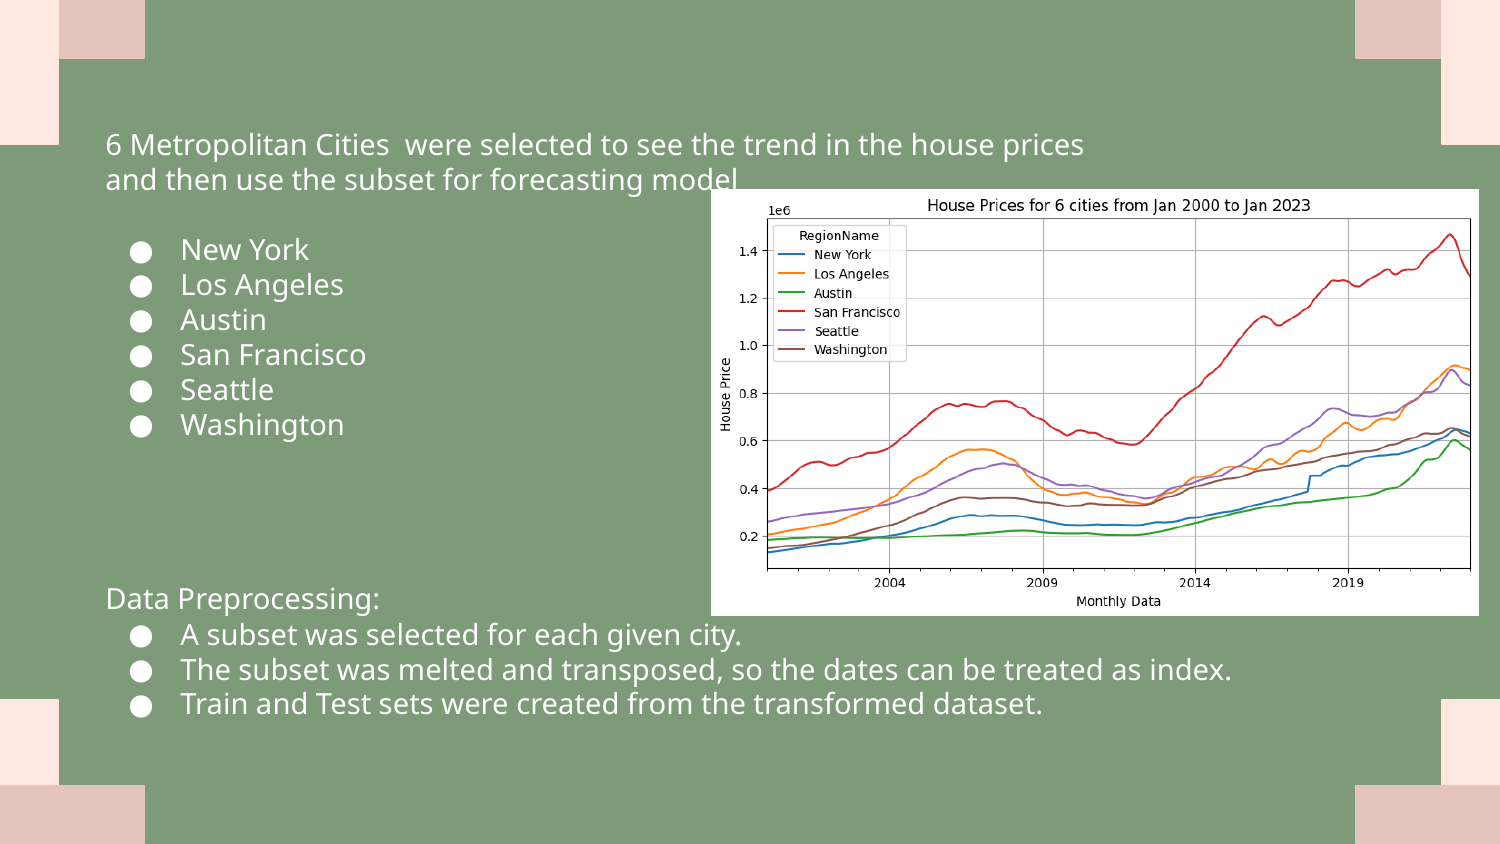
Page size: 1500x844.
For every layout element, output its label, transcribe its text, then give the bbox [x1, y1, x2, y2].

text_box 6 Metropolitan Cities were selected to see the trend in the house prices and then use the subset for forecasting model New York Los Angeles Austin San Francisco Seattle Washington Data Preprocessing: A subset was selected for each given city. The subset was melted and transposed, so the dates can be treated as index. Train and Test sets were created from the transformed dataset. [90, 111, 1383, 736]
picture [711, 188, 1479, 616]
